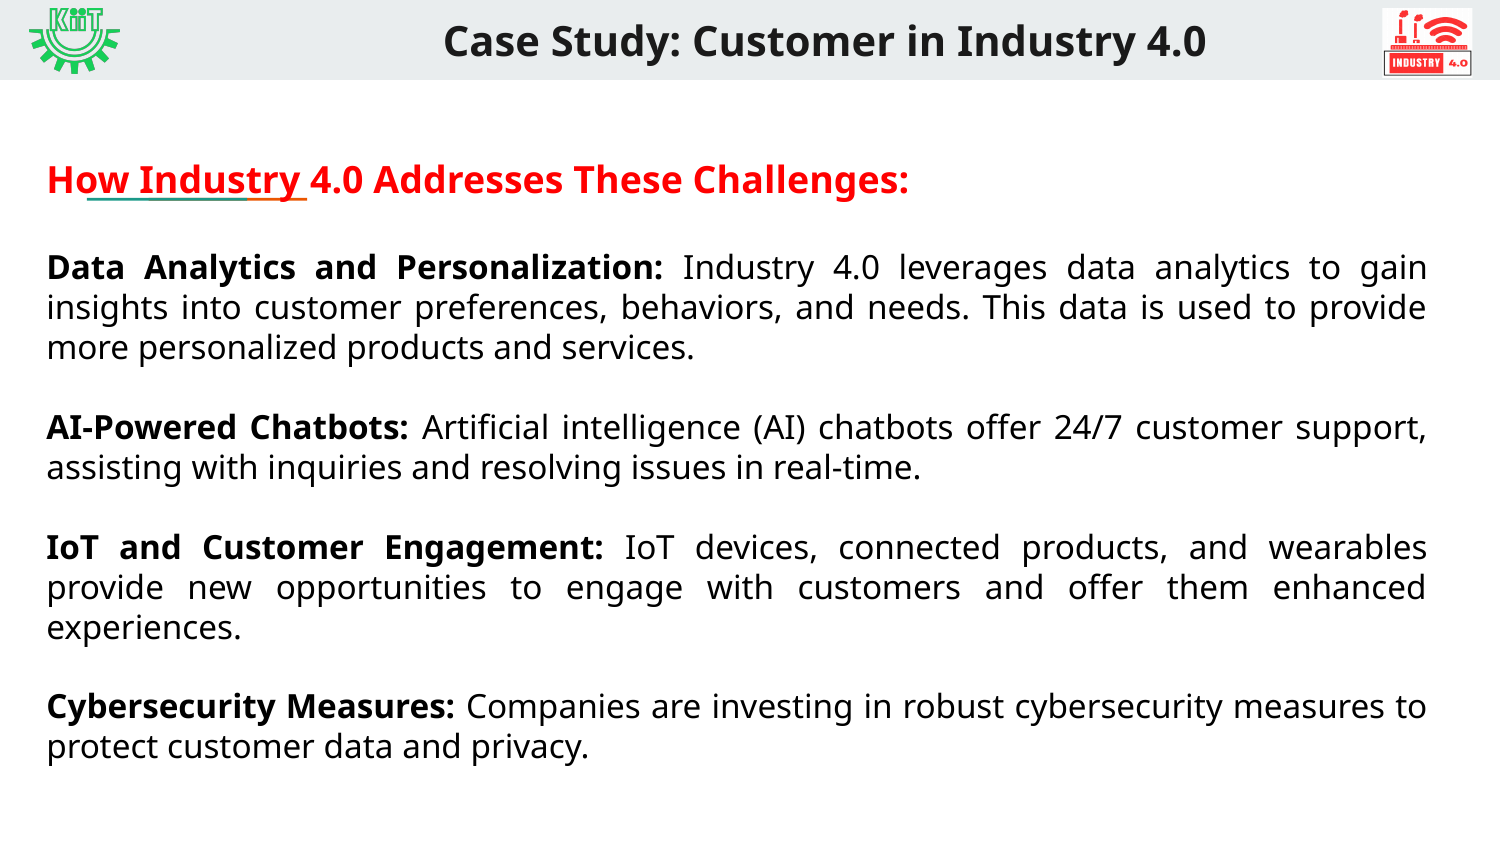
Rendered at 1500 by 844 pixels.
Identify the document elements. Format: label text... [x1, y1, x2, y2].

text_box How Industry 4.0 Addresses These Challenges: Data Analytics and Personalization: Industry 4.0 leverages data analytics to gain insights into customer preferences, behaviors, and needs. This data is used to provide more personalized products and services. AI-Powered Chatbots: Artificial intelligence (AI) chatbots offer 24/7 customer support, assisting with inquiries and resolving issues in real-time. IoT and Customer Engagement: IoT devices, connected products, and wearables provide new opportunities to engage with customers and offer them enhanced experiences. Cybersecurity Measures: Companies are investing in robust cybersecurity measures to protect customer data and privacy. [31, 149, 1444, 773]
title Case Study: Customer in Industry 4.0 [0, 0, 1500, 88]
